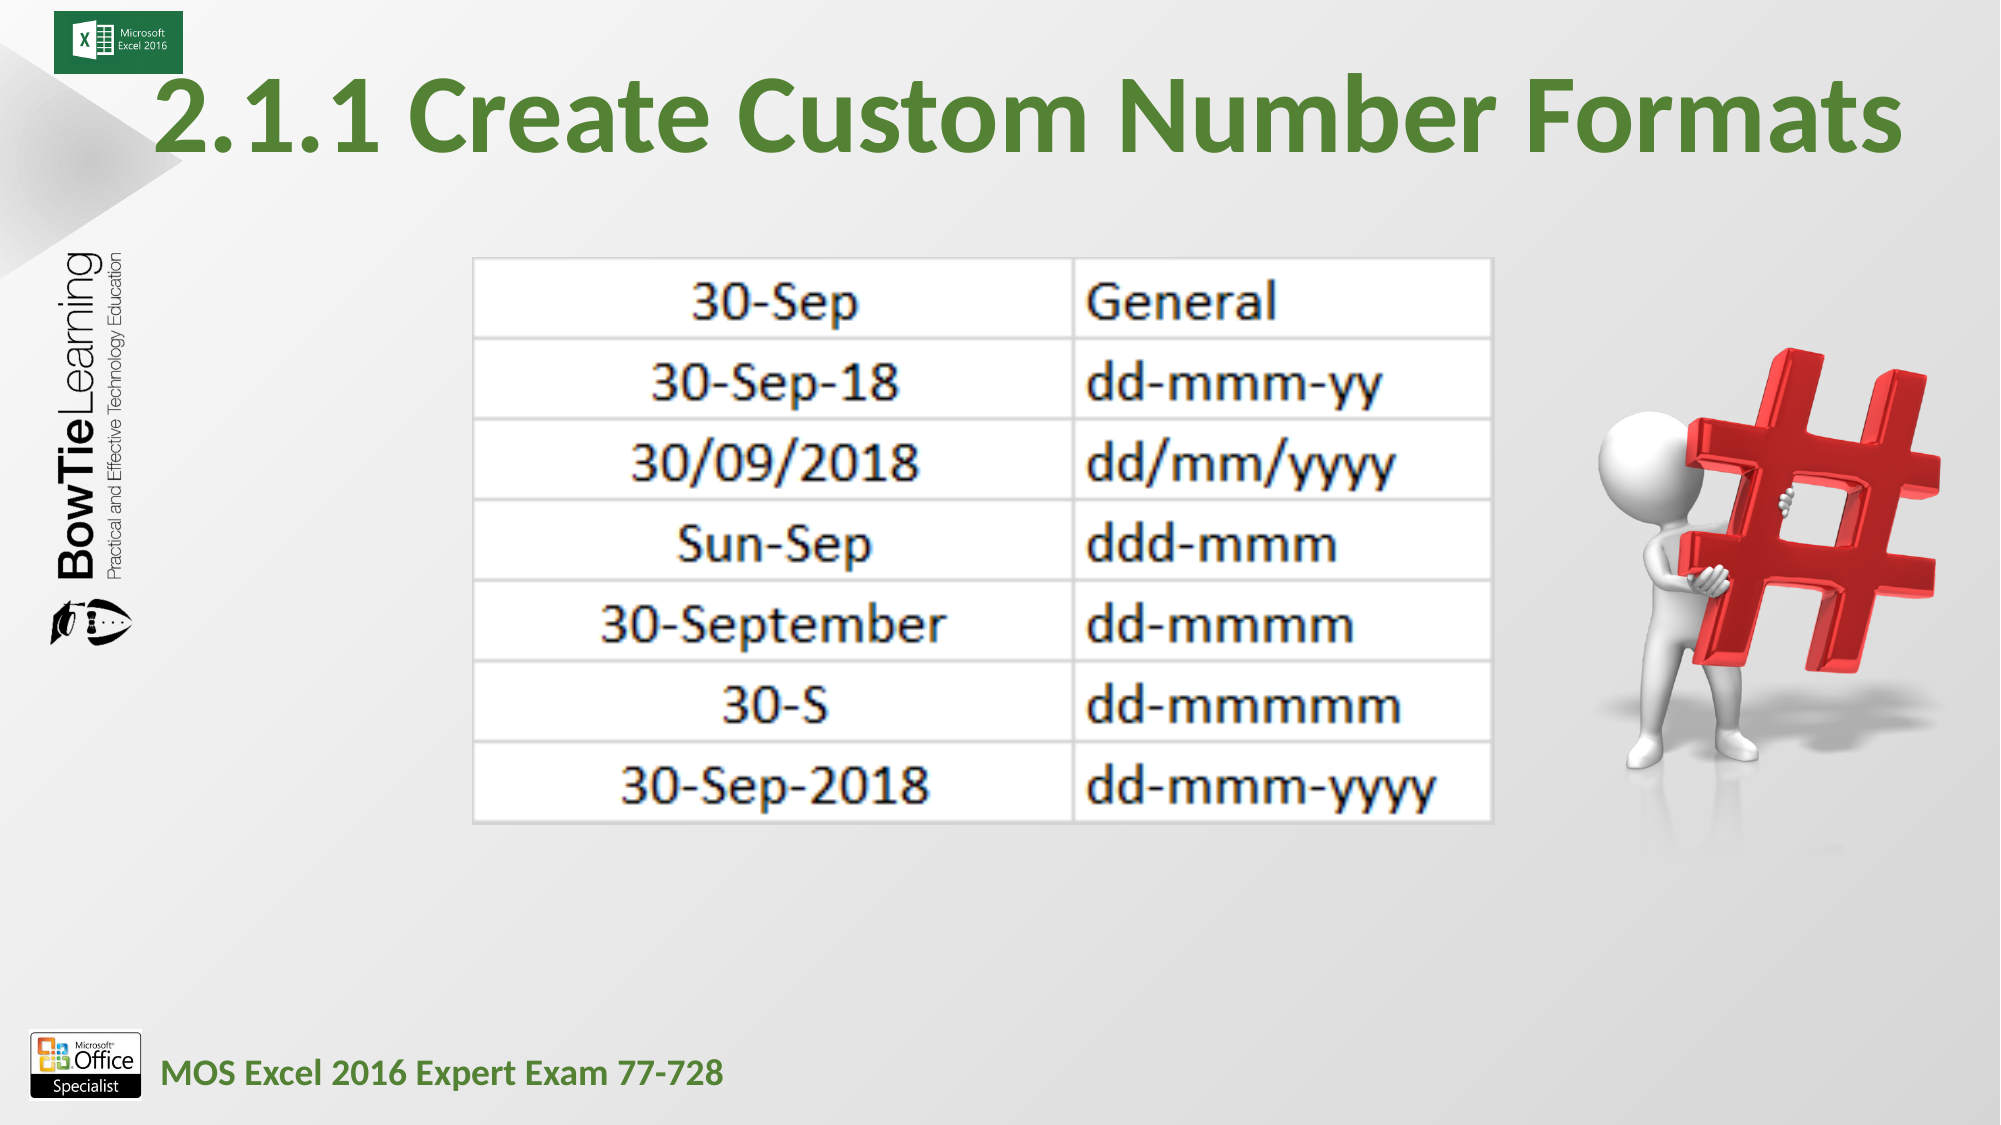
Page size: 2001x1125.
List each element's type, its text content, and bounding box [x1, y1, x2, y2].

picture [29, 1029, 142, 1101]
title 2.1.1 Create Custom Number Formats [0, 7, 2000, 225]
picture [1579, 332, 1961, 858]
picture [41, 237, 142, 662]
picture [472, 257, 1495, 825]
